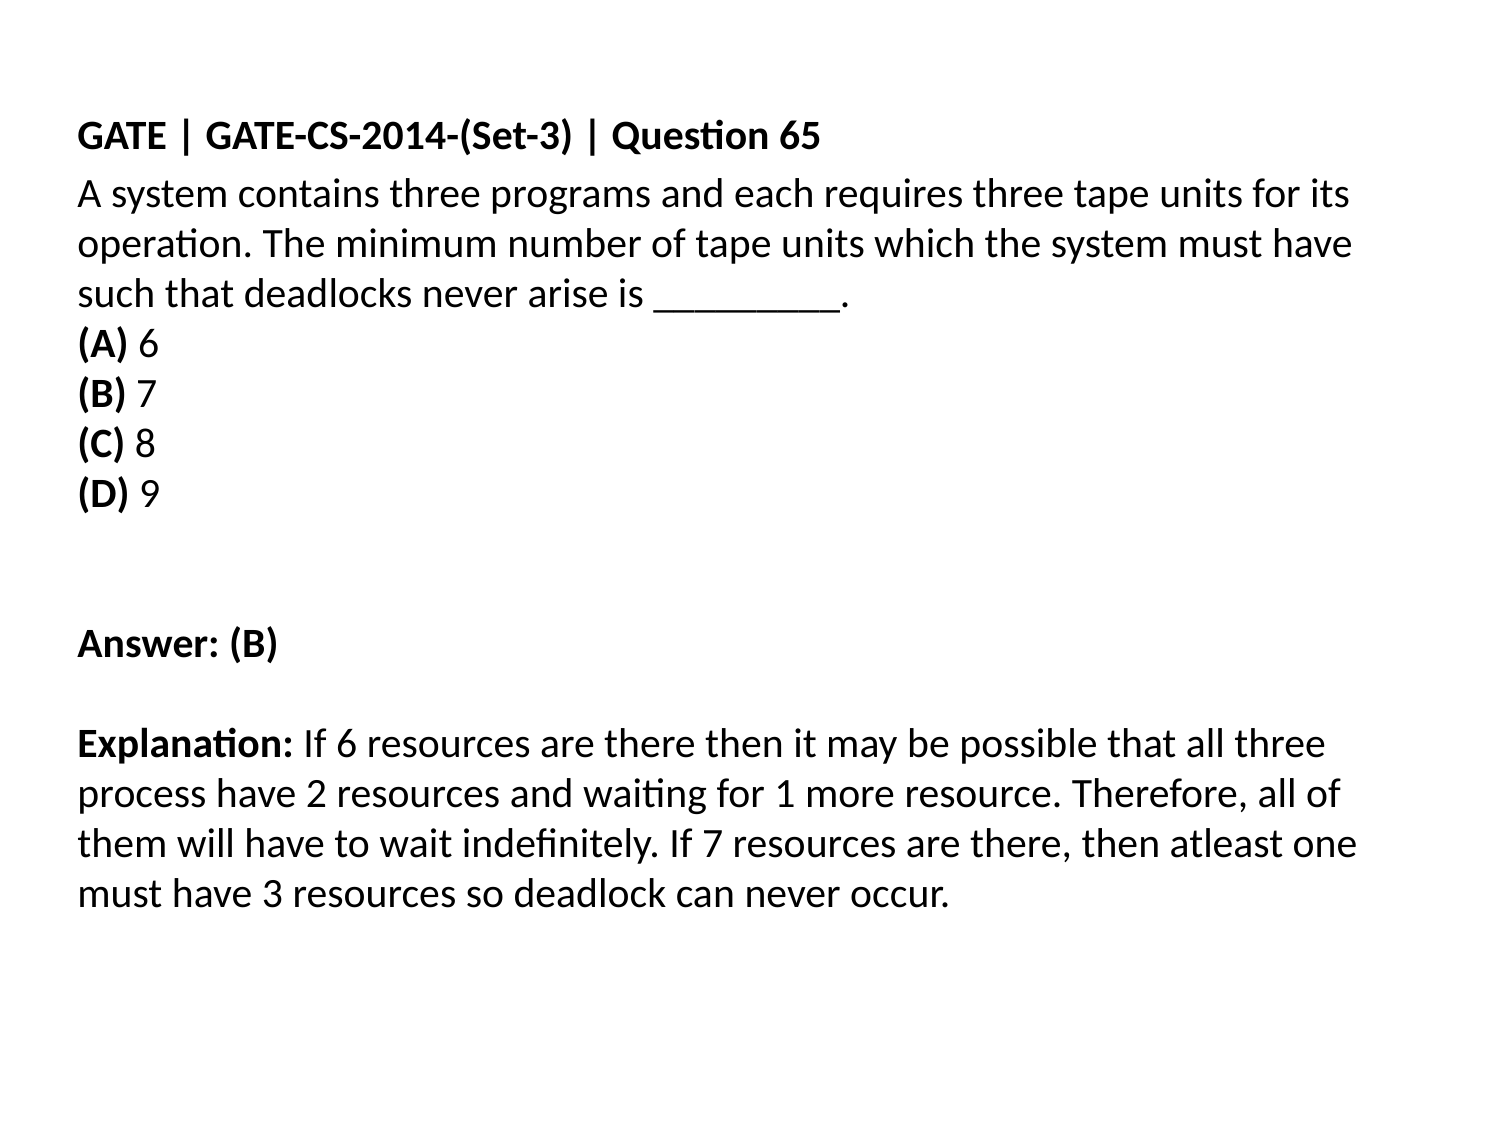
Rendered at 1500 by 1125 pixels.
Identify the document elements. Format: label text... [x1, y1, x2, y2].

list GATE | GATE-CS-2014-(Set-3) | Question 65 A system contains three programs and each requires three tape units for its operation. The minimum number of tape units which the system must have such that deadlocks never arise is _________. (A) 6 (B) 7 (C) 8 (D) 9 Answer: (B) Explanation: If 6 resources are there then it may be possible that all three process have 2 resources and waiting for 1 more resource. Therefore, all of them will have to wait indefinitely. If 7 resources are there, then atleast one must have 3 resources so deadlock can never occur. [62, 99, 1413, 843]
